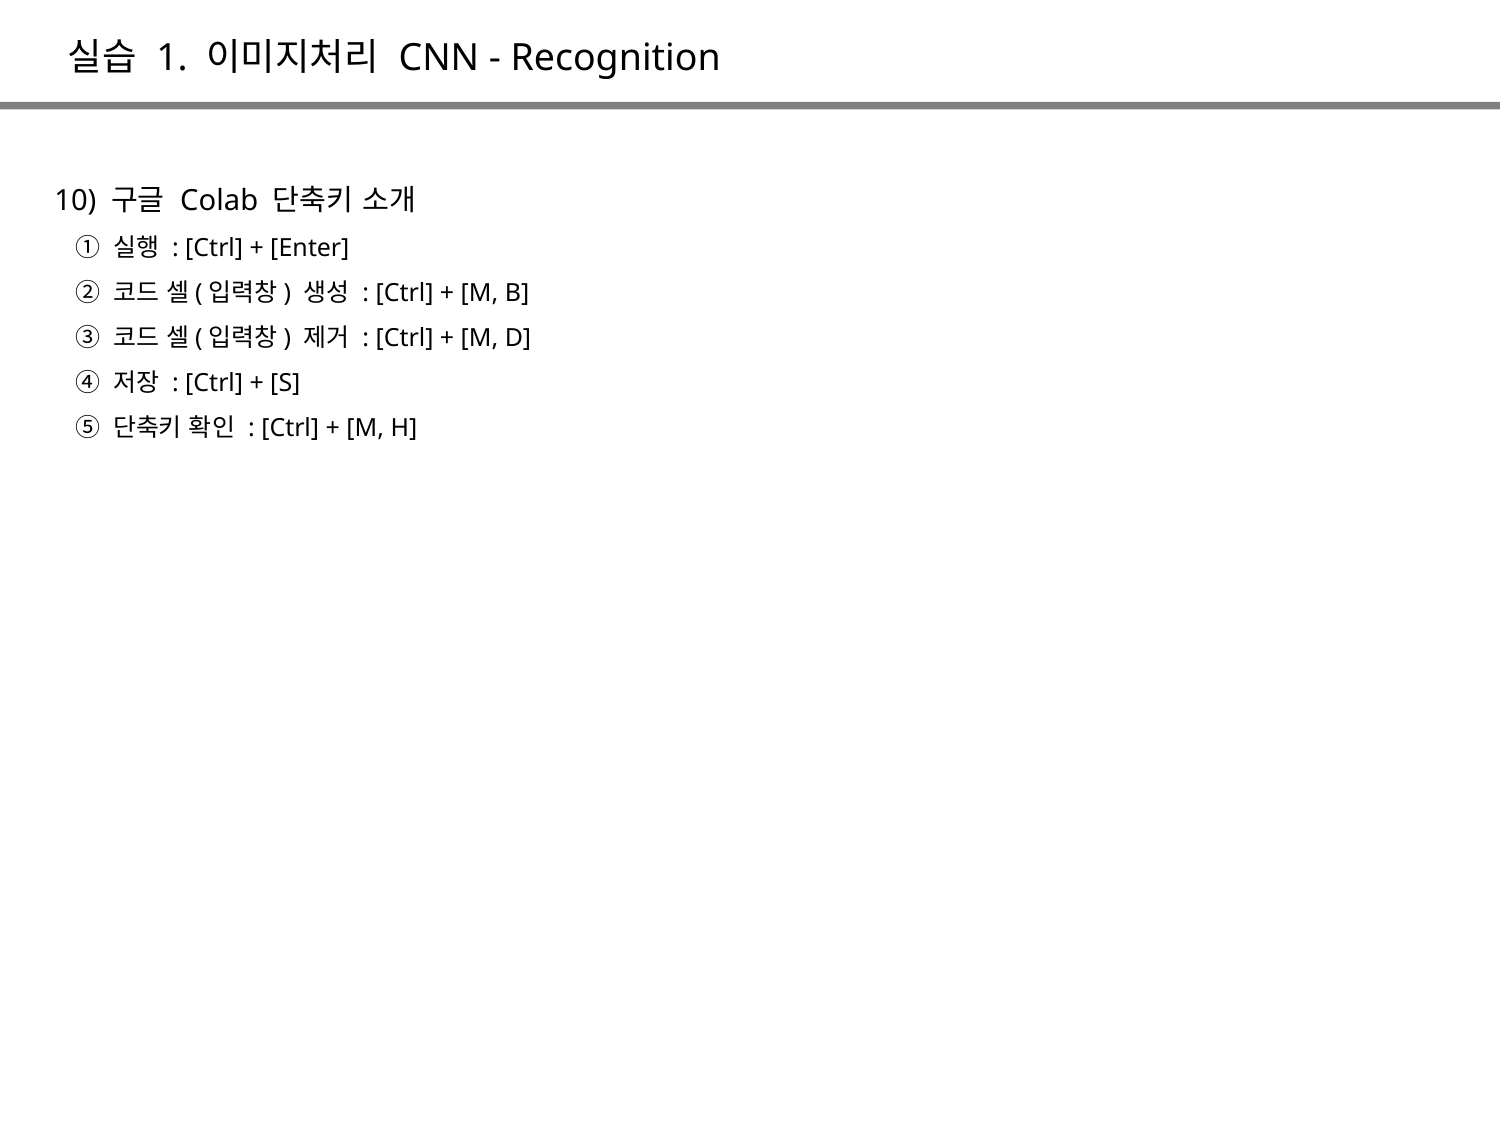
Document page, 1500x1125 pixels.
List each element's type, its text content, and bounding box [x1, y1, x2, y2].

text_box [0, 100, 1500, 111]
text_box 10) 구글 Colab 단축키 소개 ① 실행 : [Ctrl] + [Enter] ② 코드 셀(입력창) 생성 : [Ctrl] + [M, B] ③ 코드 셀(입력창) 제거 : [Ctrl] + [M, D] ④ 저장 : [Ctrl] + [S] ⑤ 단축키 확인 : [Ctrl] + [M, H] [39, 156, 1424, 449]
text_box 실습 1. 이미지처리 CNN - Recognition [53, 26, 892, 86]
